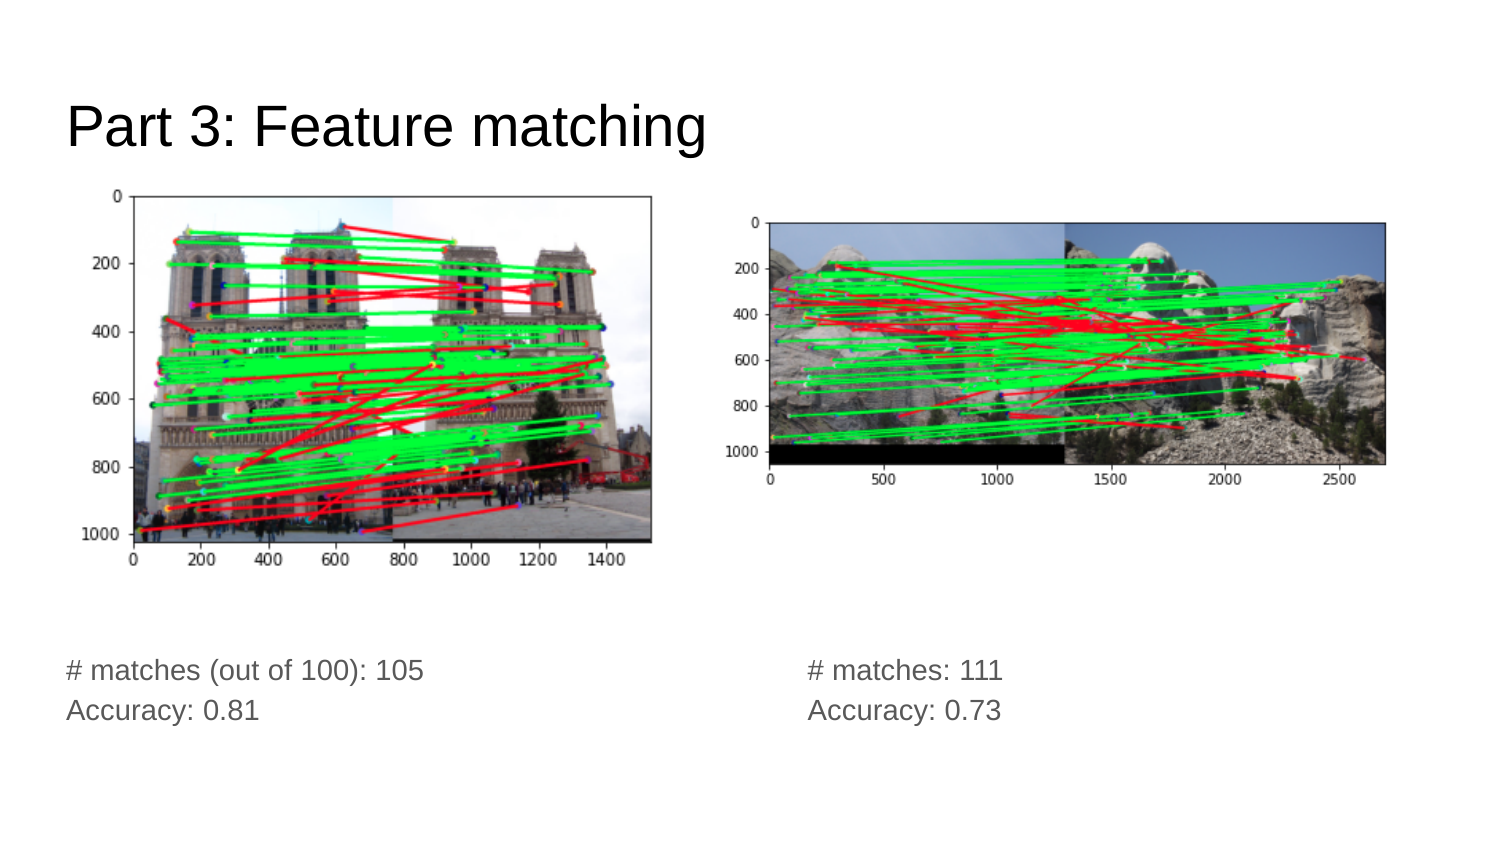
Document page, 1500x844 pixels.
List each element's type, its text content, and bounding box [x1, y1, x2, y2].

title Part 3: Feature matching [51, 72, 1449, 167]
list [insert visualization of matches (with green/red lines for correct/incorrect correspondences) for Notre Dame image pair from proj2.ipynb here] # matches (out of 100): 105 Accuracy: 0.81 [51, 593, 708, 750]
list [insert visualization of matches for Mt. Rushmore image pair from proj2.ipynb here] # matches: 111 Accuracy: 0.73 [792, 189, 1449, 750]
picture [38, 166, 1418, 585]
